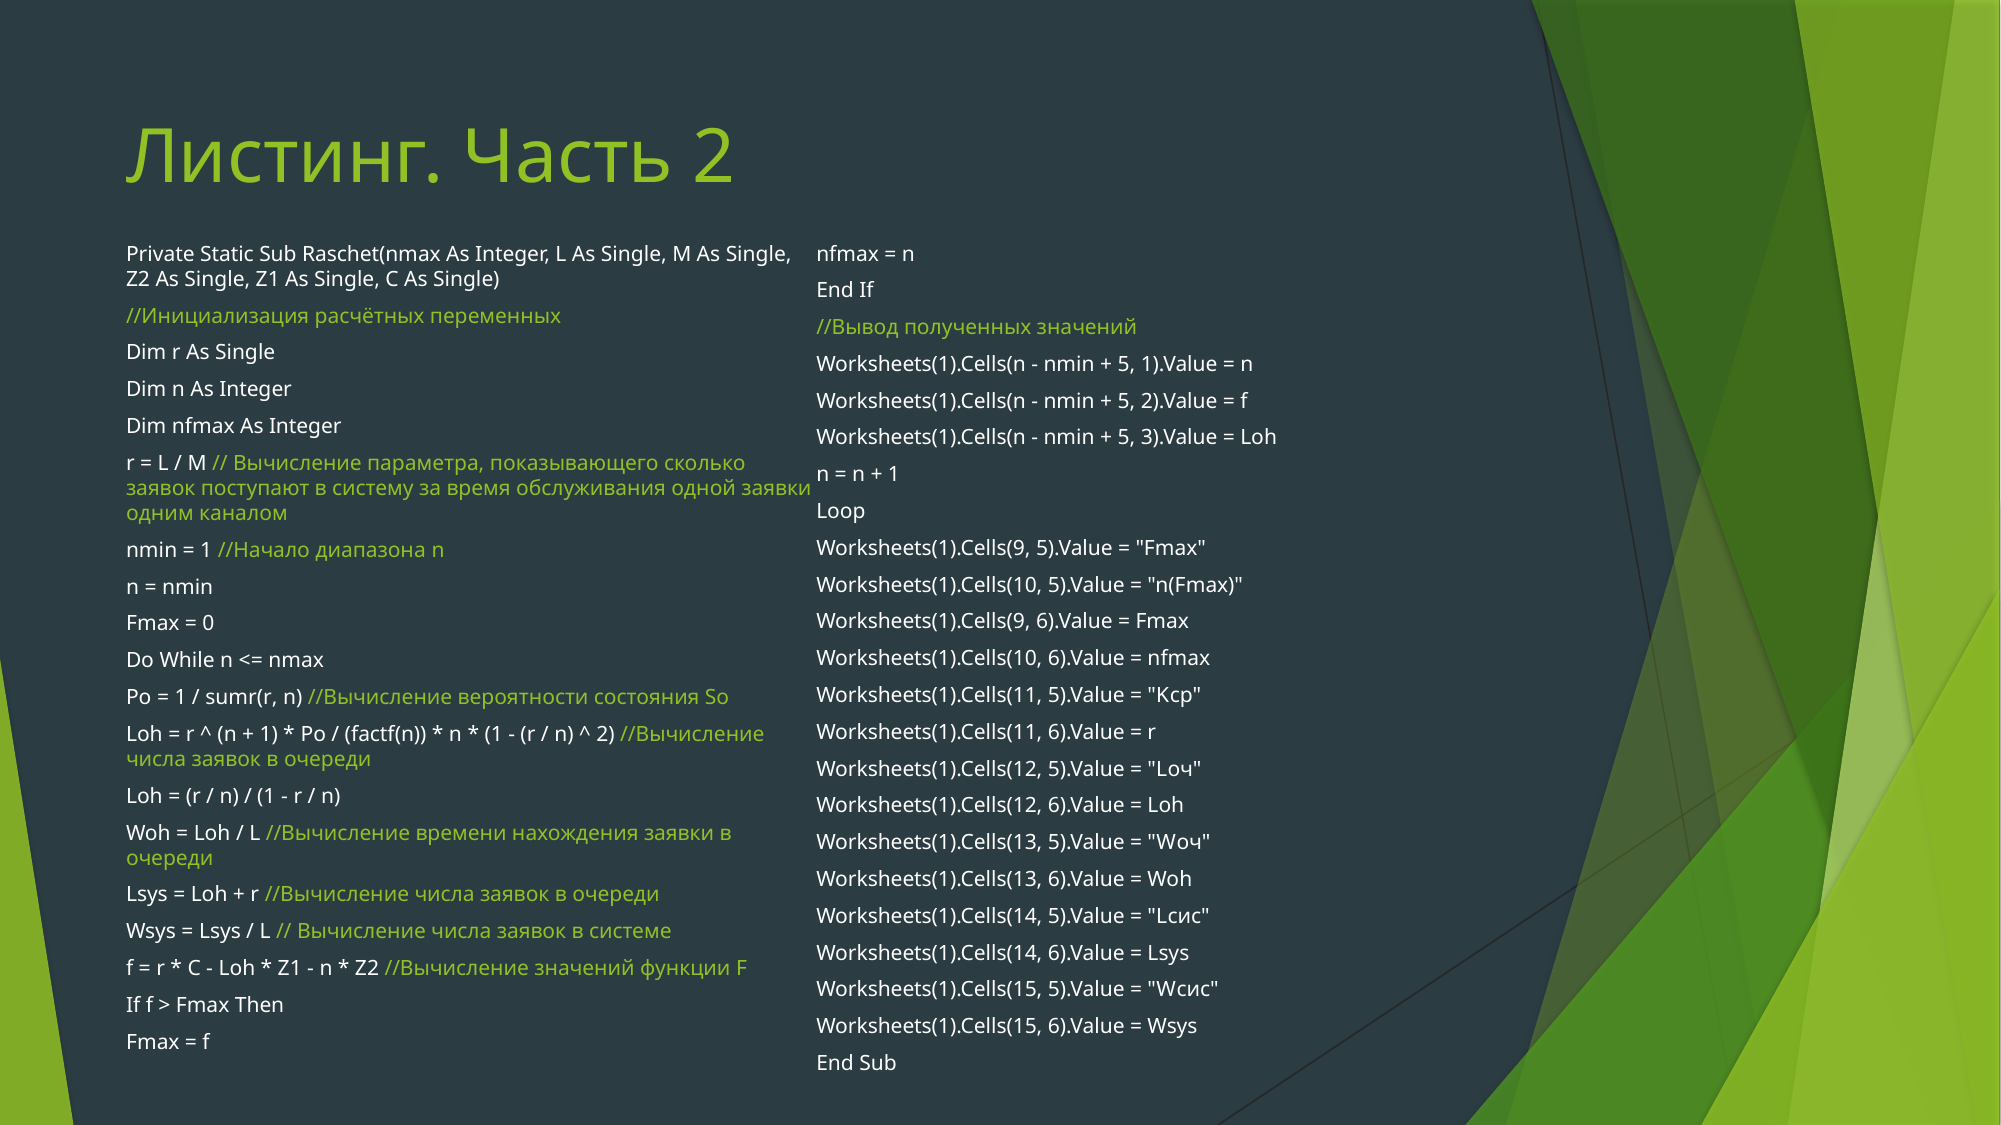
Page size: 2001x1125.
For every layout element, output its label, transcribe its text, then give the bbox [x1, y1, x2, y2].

title Листинг. Часть 2 [111, 99, 1522, 217]
list Private Static Sub Raschet(nmax As Integer, L As Single, M As Single, Z2 As Single, Z1 As Single, C As Single) //Инициализация расчётных переменных Dim r As Single Dim n As Integer Dim nfmax As Integer r = L / M // Вычисление параметра, показывающего сколько заявок поступают в систему за время обслуживания одной заявки одним каналом nmin = 1 //Начало диапазона n n = nmin Fmax = 0 Do While n <= nmax Po = 1 / sumr(r, n) //Вычисление вероятности состояния Sо Loh = r ^ (n + 1) * Po / (factf(n)) * n * (1 - (r / n) ^ 2) //Вычисление числа заявок в очереди Loh = (r / n) / (1 - r / n) Woh = Loh / L //Вычисление времени нахождения заявки в очереди Lsys = Loh + r //Вычисление числа заявок в очереди Wsys = Lsys / L // Вычисление числа заявок в системе f = r * C - Loh * Z1 - n * Z2 //Вычисление значений функции F If f > Fmax Then Fmax = f nfmax = n End If //Вывод полученных значений Worksheets(1).Cells(n - nmin + 5, 1).Value = n Worksheets(1).Cells(n - nmin + 5, 2).Value = f Worksheets(1).Cells(n - nmin + 5, 3).Value = Loh n = n + 1 Loop Worksheets(1).Cells(9, 5).Value = "Fmax" Worksheets(1).Cells(10, 5).Value = "n(Fmax)" Worksheets(1).Cells(9, 6).Value = Fmax Worksheets(1).Cells(10, 6).Value = nfmax Worksheets(1).Cells(11, 5).Value = "Kср" Worksheets(1).Cells(11, 6).Value = r Worksheets(1).Cells(12, 5).Value = "Lоч" Worksheets(1).Cells(12, 6).Value = Loh Worksheets(1).Cells(13, 5).Value = "Wоч" Worksheets(1).Cells(13, 6).Value = Woh Worksheets(1).Cells(14, 5).Value = "Lсис" Worksheets(1).Cells(14, 6).Value = Lsys Worksheets(1).Cells(15, 5).Value = "Wсис" Worksheets(1).Cells(15, 6).Value = Wsys End Sub [111, 232, 1522, 1093]
